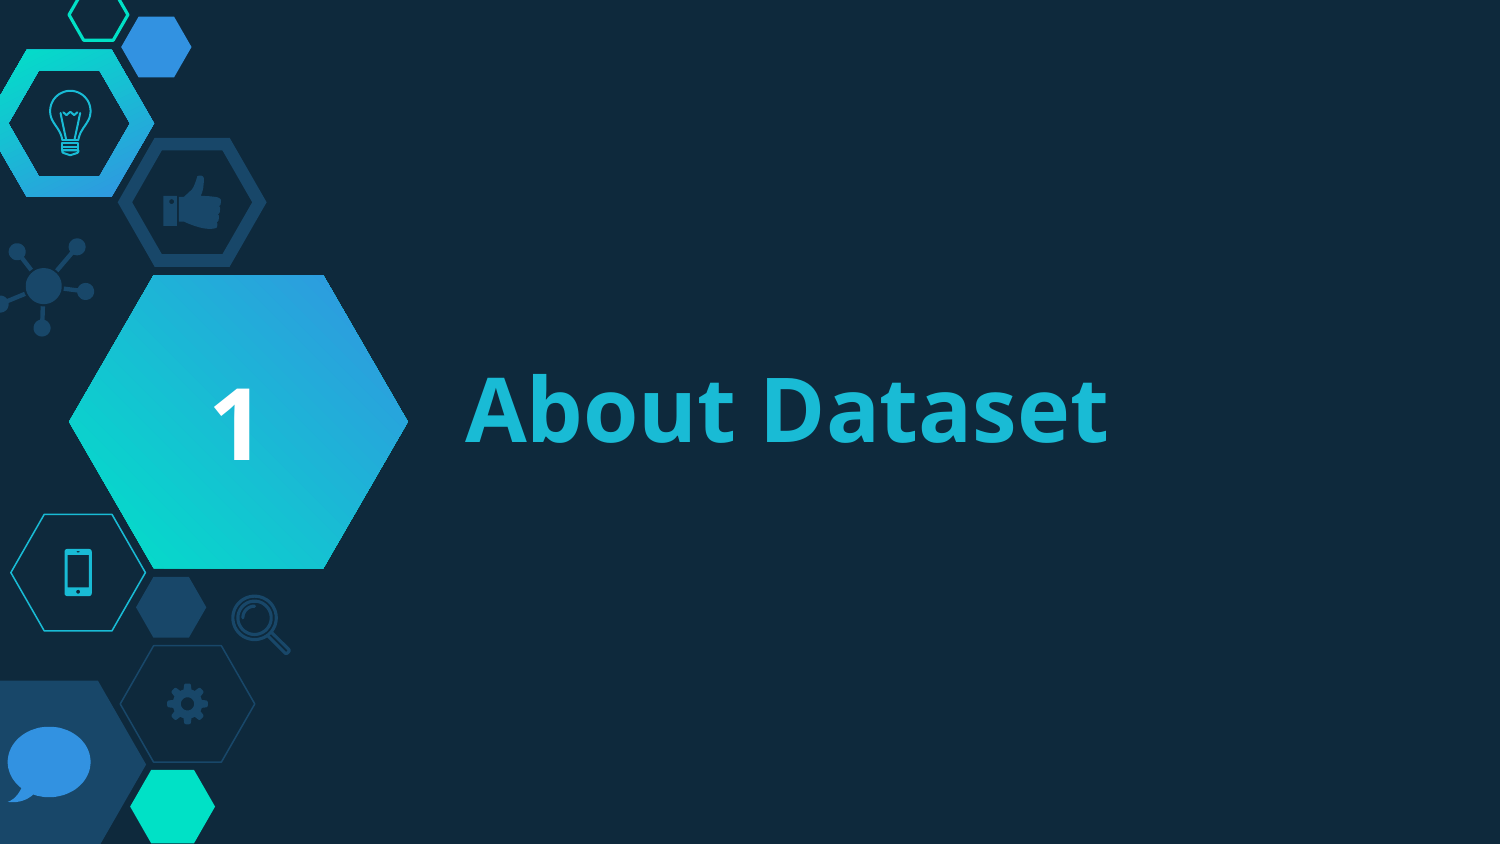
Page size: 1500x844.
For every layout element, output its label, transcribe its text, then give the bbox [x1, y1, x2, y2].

text_box 1 [67, 274, 407, 566]
title About Dataset [450, 284, 1375, 475]
